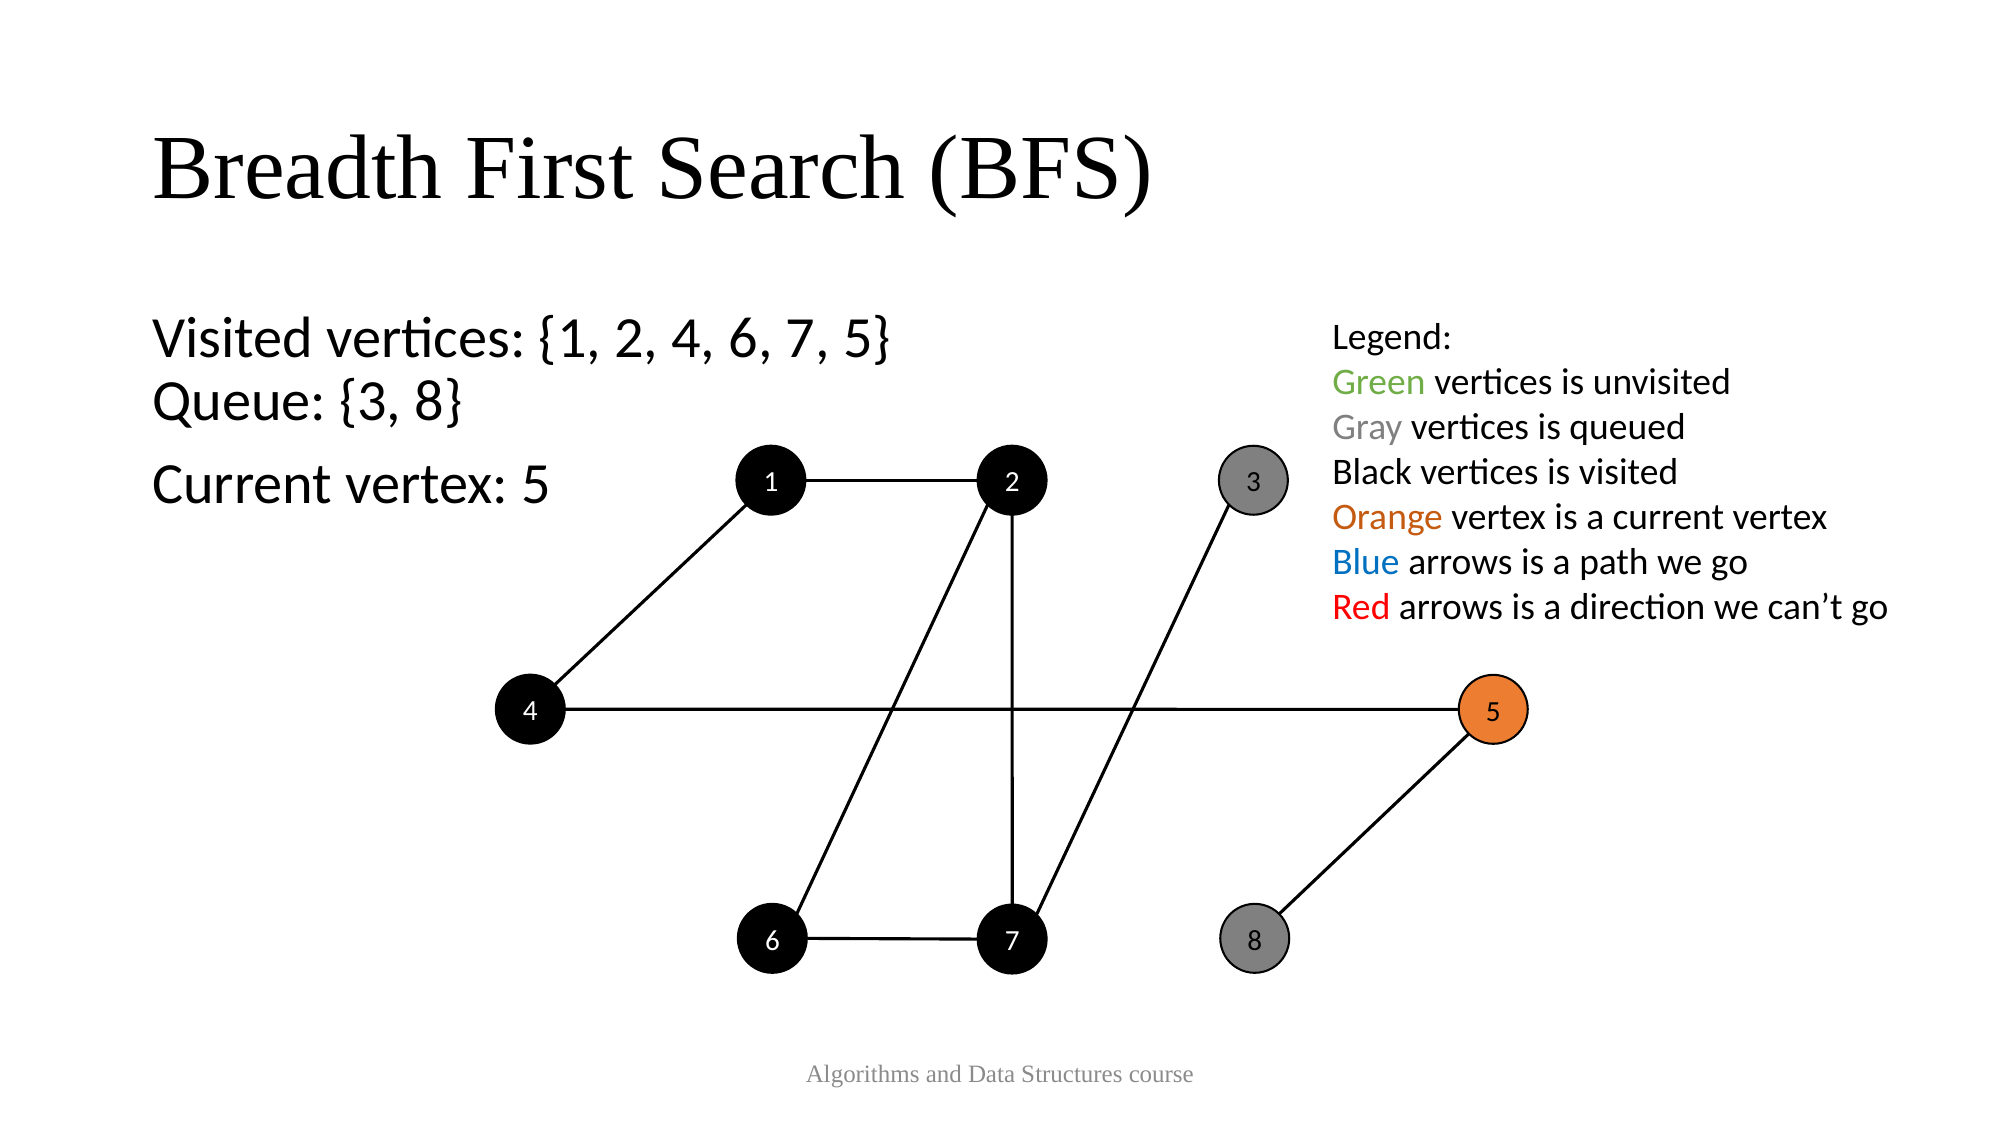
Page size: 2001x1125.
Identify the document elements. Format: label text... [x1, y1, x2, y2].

text_box 6 [736, 902, 808, 974]
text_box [1279, 733, 1469, 914]
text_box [554, 504, 747, 685]
text_box 5 [1457, 673, 1529, 745]
title Breadth First Search (BFS) [137, 59, 1863, 278]
text_box 7 [976, 903, 1048, 975]
text_box Legend: Green vertices is unvisited Gray vertices is queued Black vertices is visited Orange vertex is a current vertex Blue arrows is a path we go Red arrows is a direction we can’t go [1317, 304, 1912, 635]
text_box 1 [735, 444, 807, 516]
text_box 2 [976, 444, 1048, 516]
text_box 4 [494, 673, 566, 745]
footer Algorithms and Data Structures course [662, 1042, 1338, 1103]
list Visited vertices: {1, 2, 4, 6, 7, 5} Queue: {3, 8} Current vertex: 5 [137, 299, 1863, 1014]
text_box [796, 504, 988, 914]
text_box 3 [1217, 444, 1289, 516]
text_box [1036, 504, 1229, 915]
text_box 8 [1219, 902, 1291, 974]
